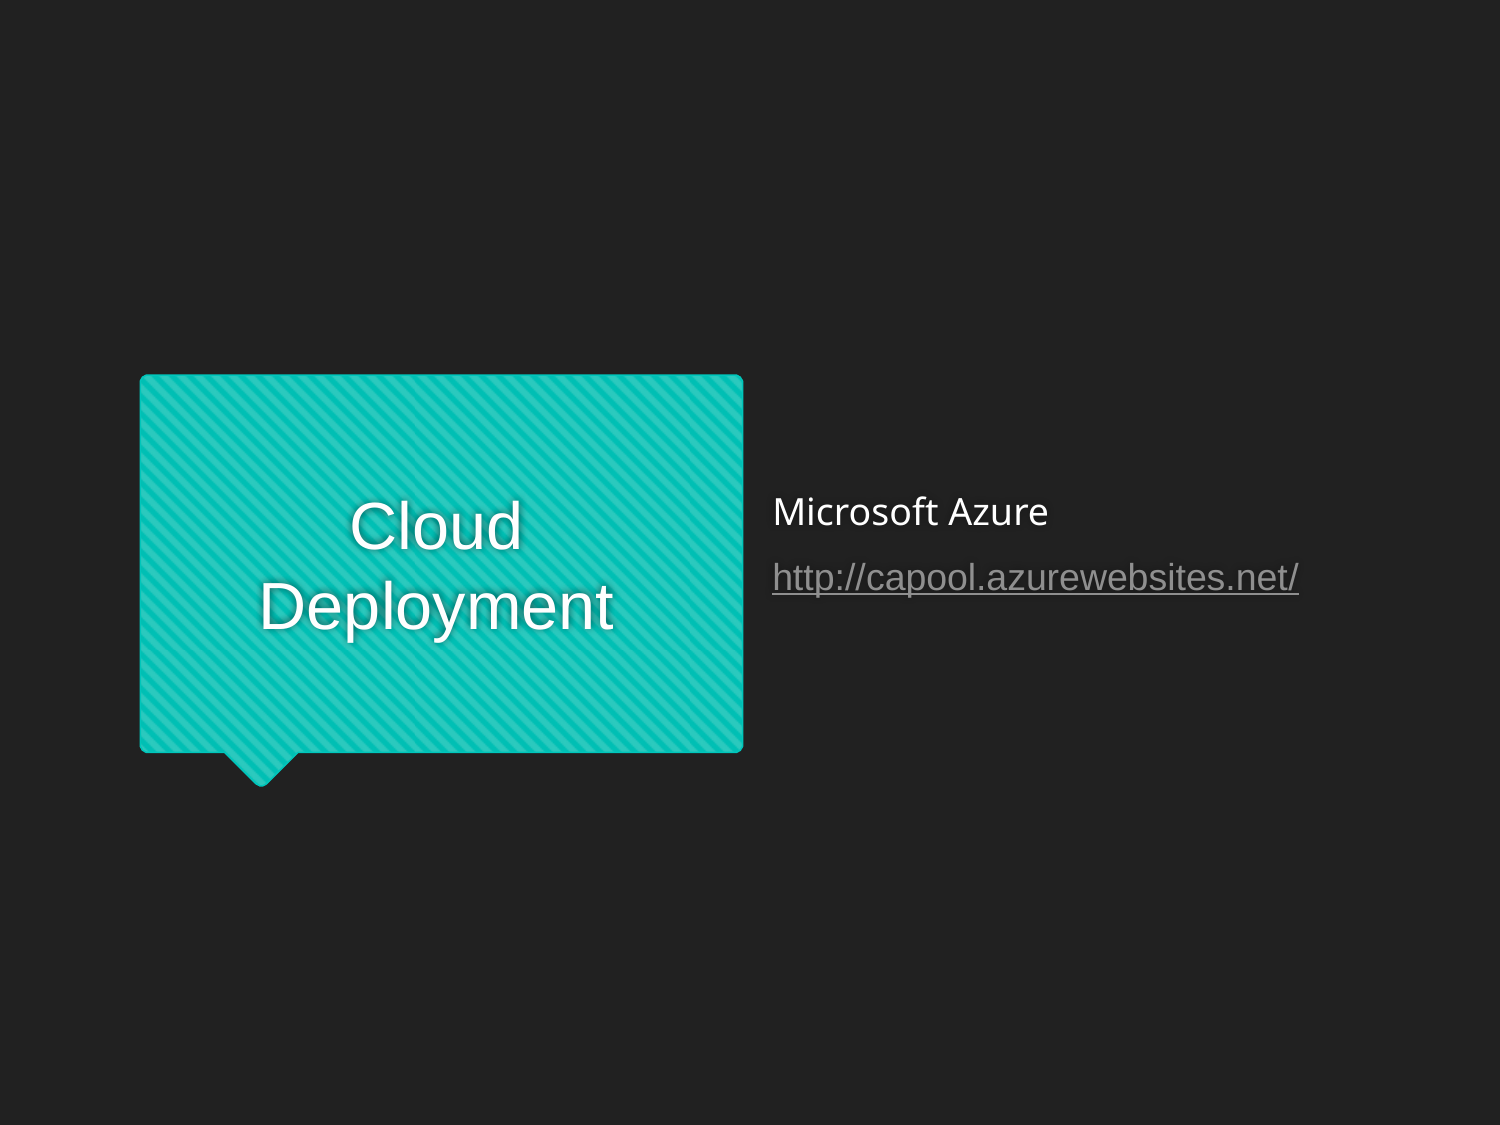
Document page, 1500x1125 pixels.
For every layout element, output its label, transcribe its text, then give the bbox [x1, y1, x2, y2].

list Microsoft Azure http://capool.azurewebsites.net/ [757, 480, 1489, 633]
title Cloud Deployment [166, 462, 707, 651]
